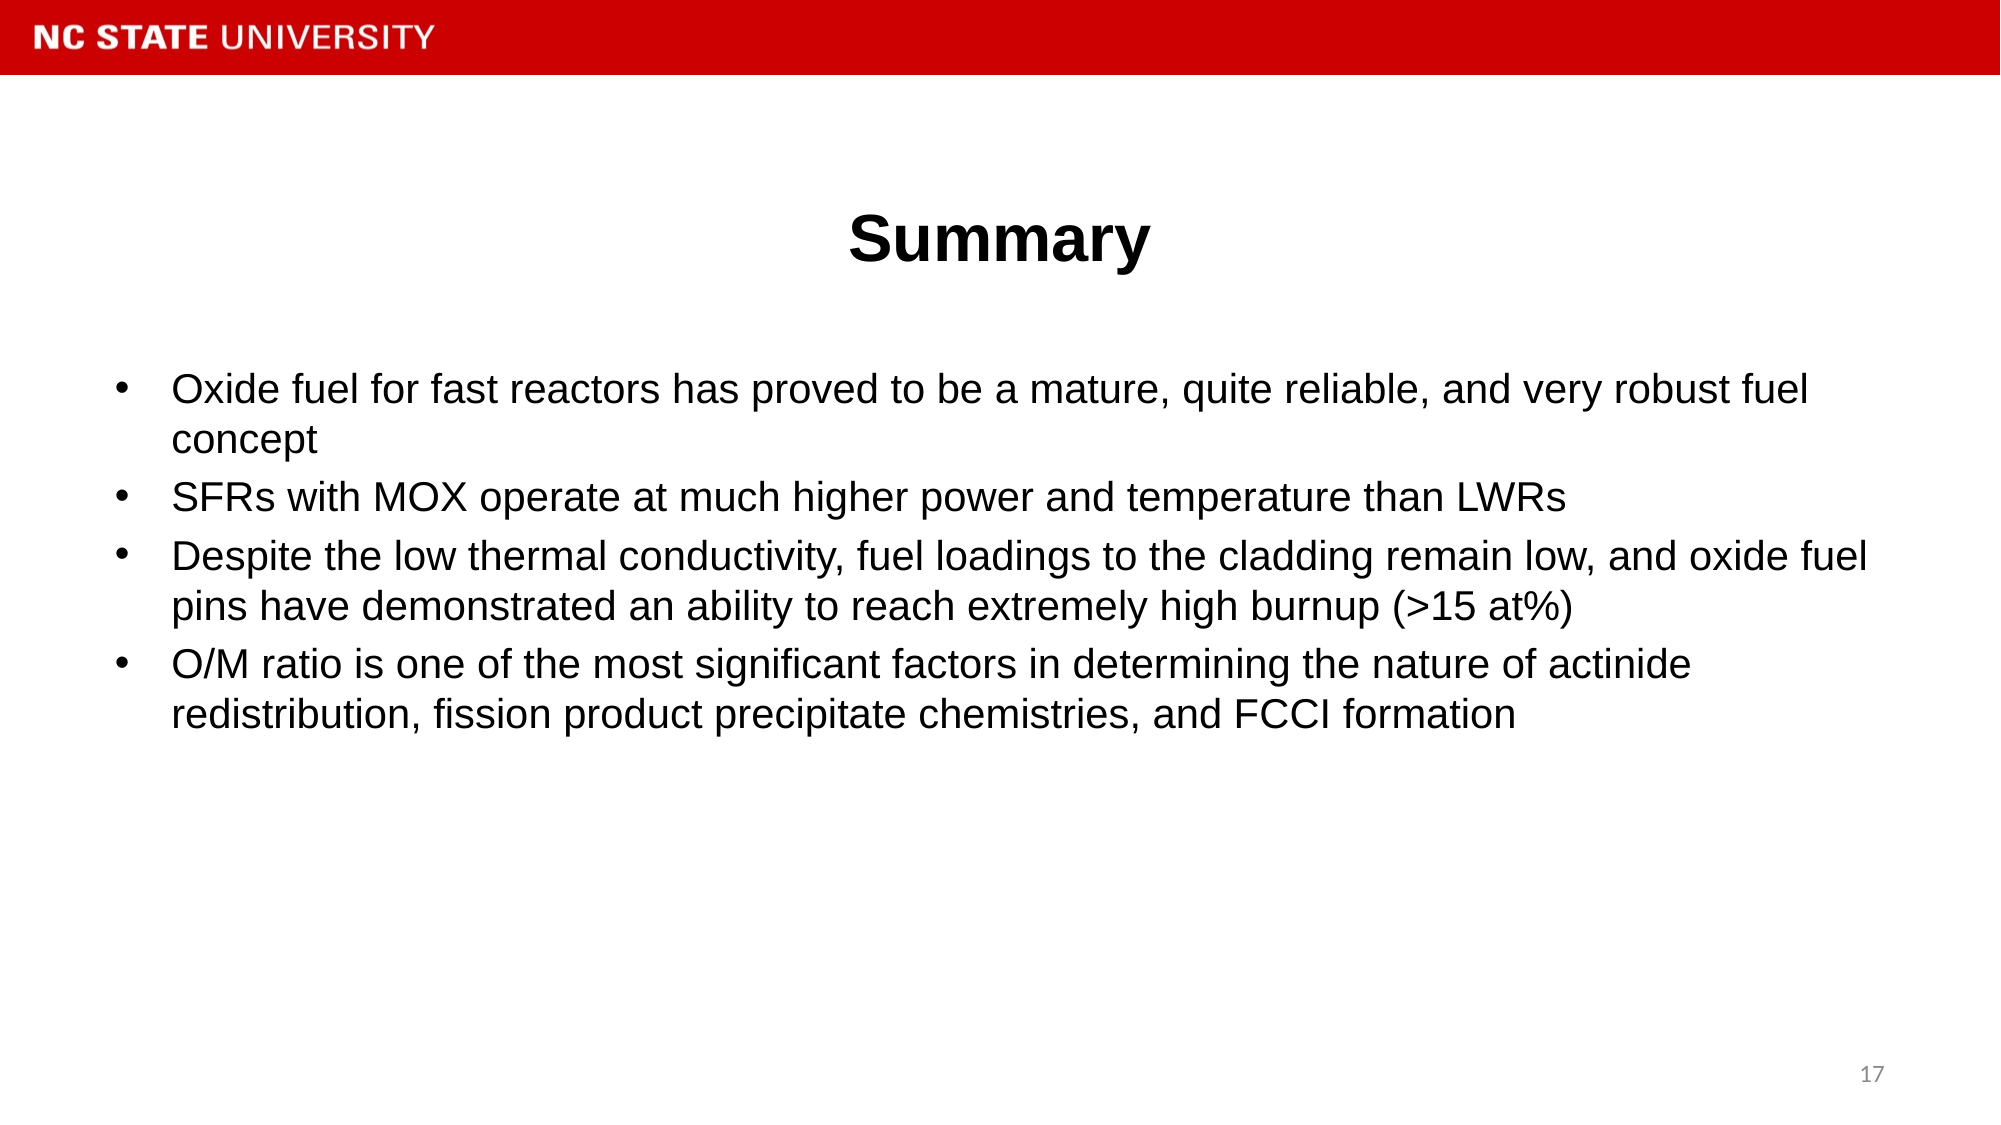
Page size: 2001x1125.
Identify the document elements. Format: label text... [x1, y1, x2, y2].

slide_number 17 [1433, 1042, 1900, 1103]
picture [0, 0, 2000, 75]
list Oxide fuel for fast reactors has proved to be a mature, quite reliable, and very robust fuel concept SFRs with MOX operate at much higher power and temperature than LWRs Despite the low thermal conductivity, fuel loadings to the cladding remain low, and oxide fuel pins have demonstrated an ability to reach extremely high burnup (>15 at%) O/M ratio is one of the most significant factors in determining the nature of actinide redistribution, fission product precipitate chemistries, and FCCI formation [99, 354, 1900, 1005]
title Summary [99, 147, 1900, 323]
